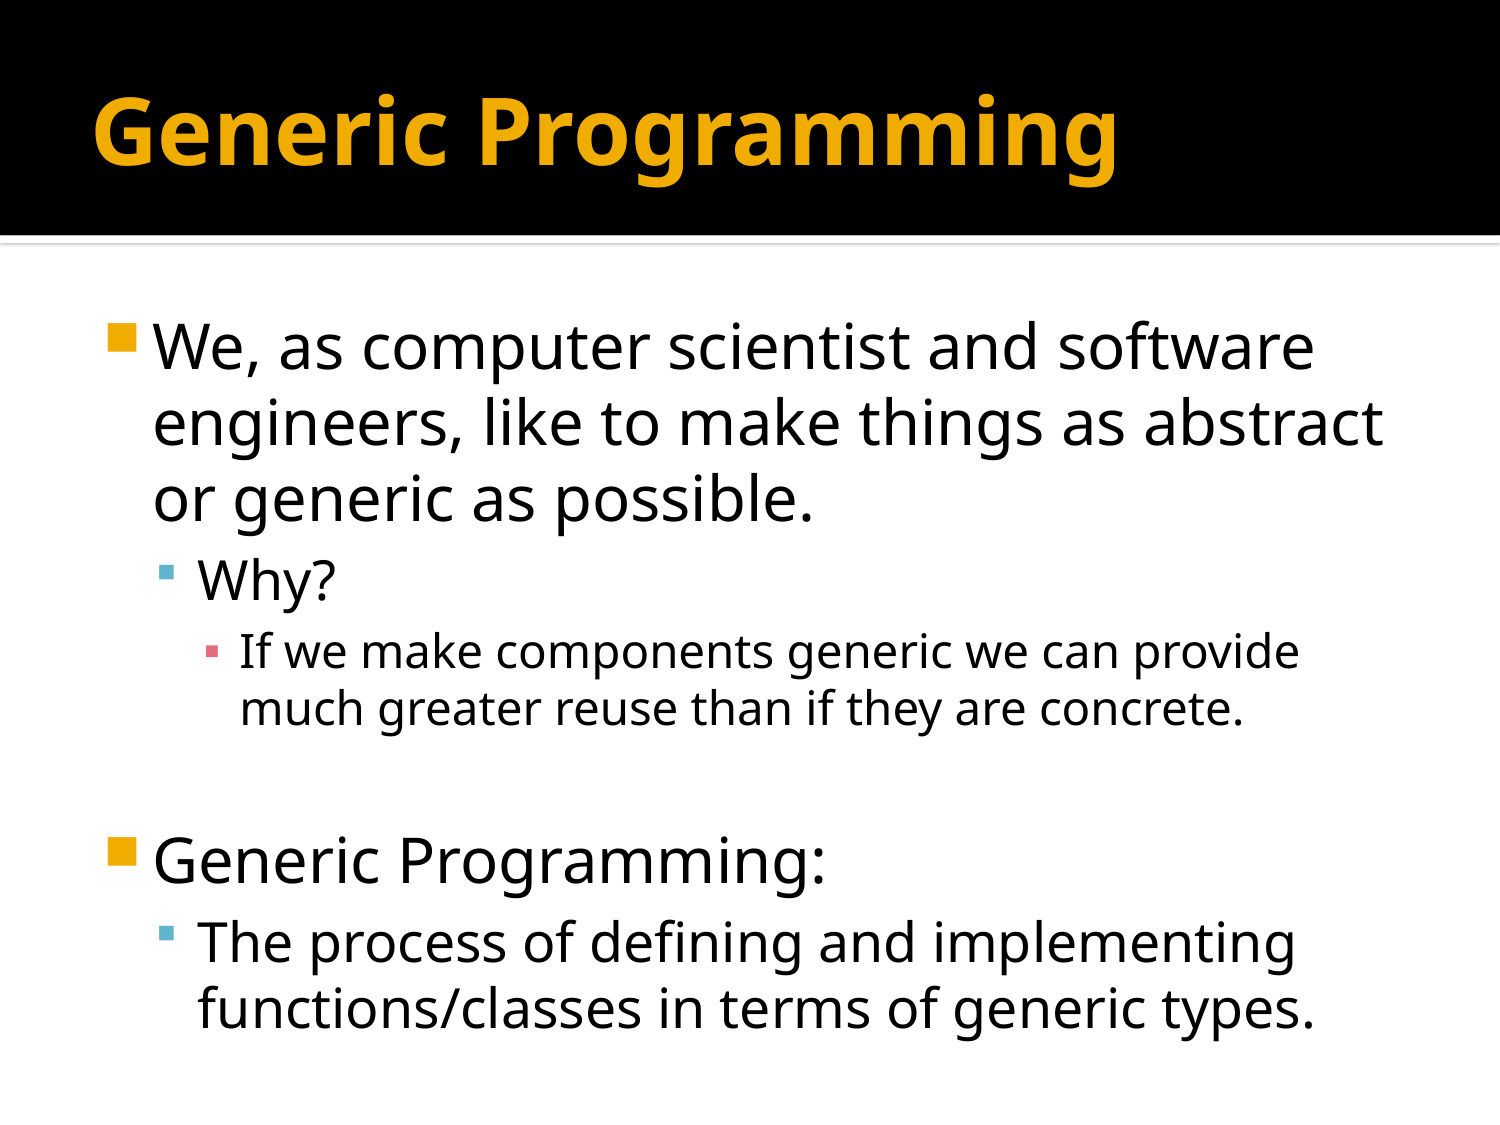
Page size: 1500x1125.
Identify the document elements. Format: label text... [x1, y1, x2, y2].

title Generic Programming [75, 25, 1425, 231]
list We, as computer scientist and software engineers, like to make things as abstract or generic as possible. Why? If we make components generic we can provide much greater reuse than if they are concrete. Generic Programming: The process of defining and implementing functions/classes in terms of generic types. [75, 291, 1425, 1050]
